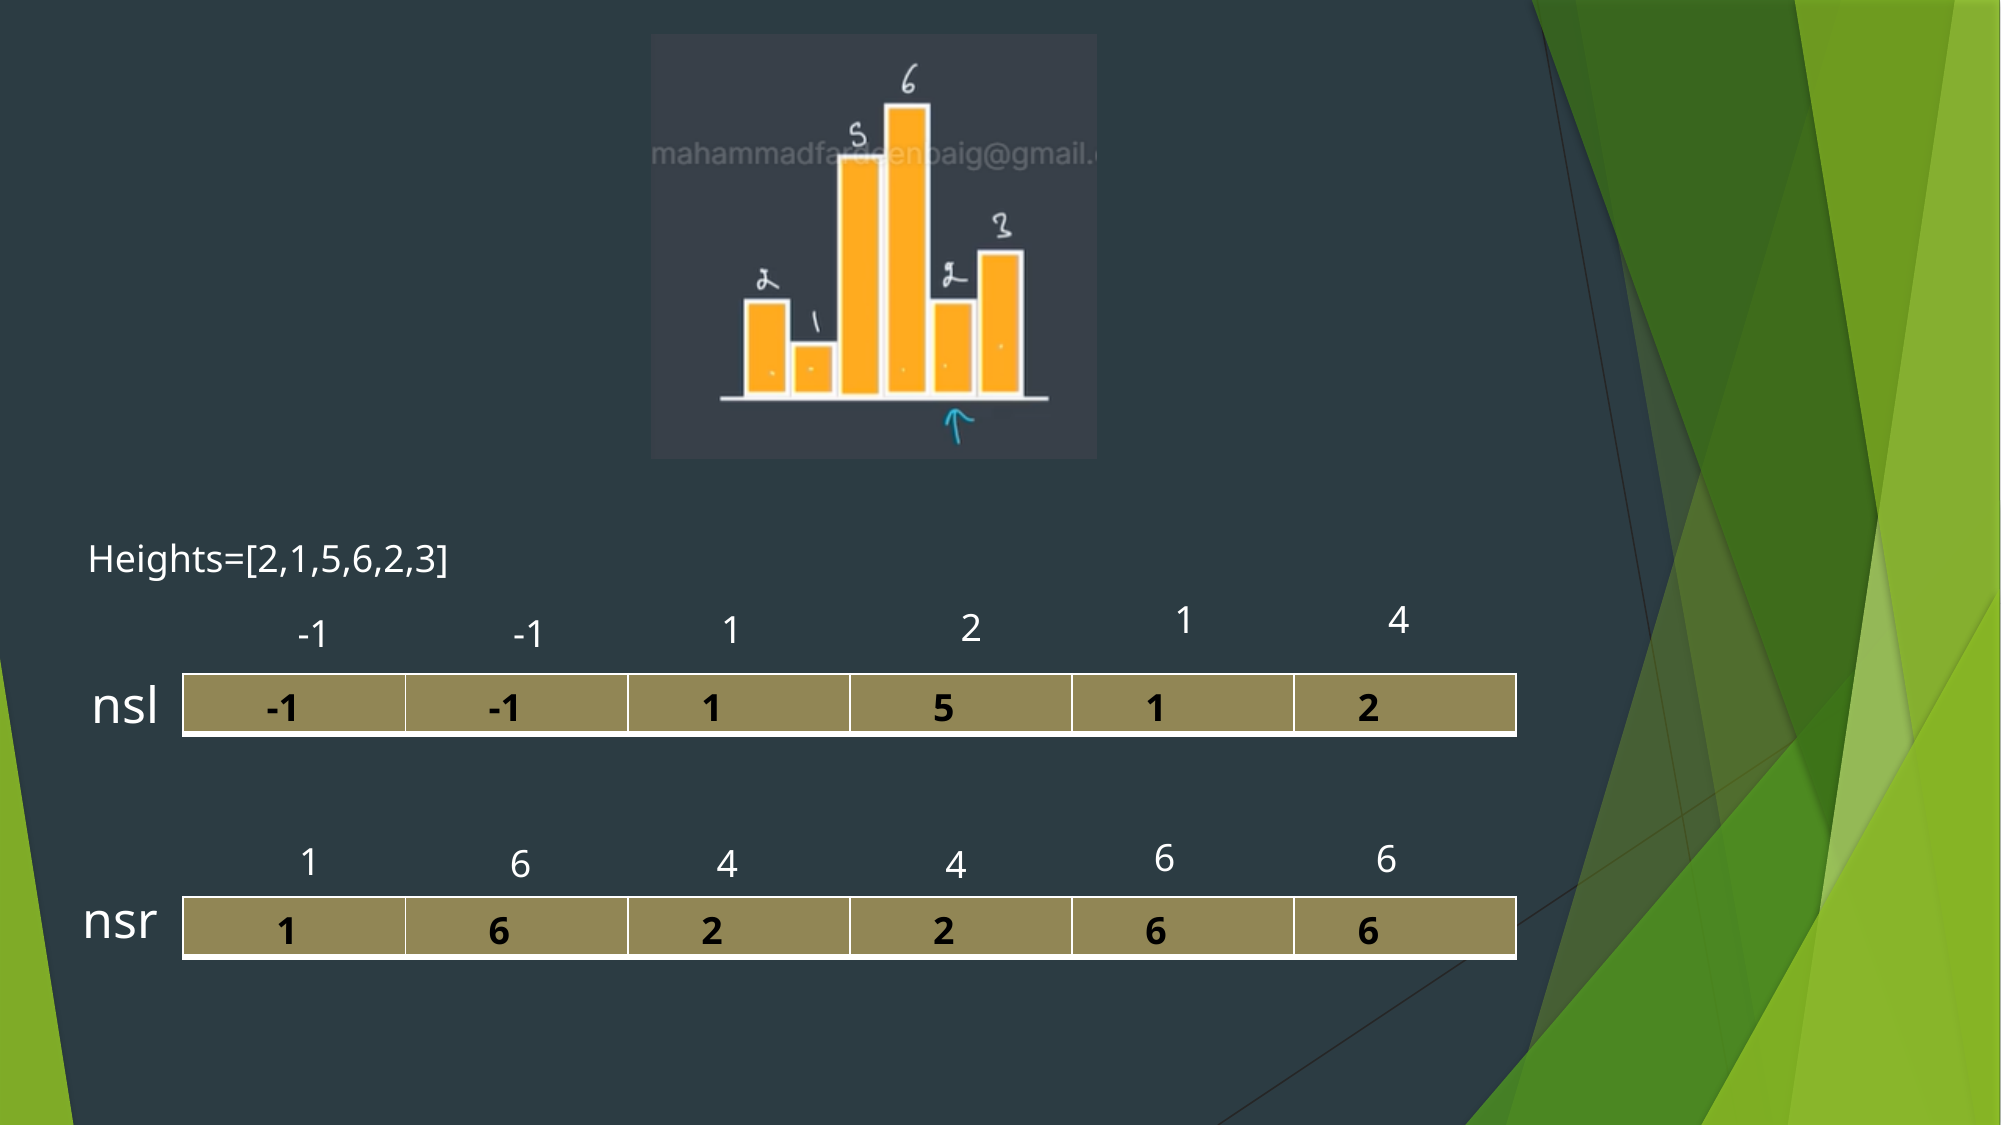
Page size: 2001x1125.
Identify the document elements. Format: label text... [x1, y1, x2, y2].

text_box -1 [498, 602, 562, 663]
picture [650, 34, 1098, 459]
table_header -1 [406, 675, 627, 731]
text_box 1 [706, 598, 756, 658]
text_box Heights=[2,1,5,6,2,3] [72, 527, 464, 588]
table_header 2 [629, 898, 849, 954]
table_header 5 [851, 675, 1071, 731]
table_header 6 [1073, 898, 1293, 954]
text_box 4 [930, 833, 982, 894]
text_box nsr [67, 880, 173, 956]
text_box 6 [495, 832, 546, 892]
table_header 6 [1295, 898, 1515, 954]
text_box 1 [1159, 588, 1211, 649]
text_box 1 [284, 830, 336, 891]
table_header -1 [184, 675, 405, 731]
table_header 1 [629, 675, 849, 731]
text_box nsl [76, 665, 418, 741]
table_header 6 [406, 898, 627, 954]
table_header 2 [1295, 675, 1515, 731]
text_box 4 [701, 832, 753, 893]
text_box 6 [1139, 826, 1191, 886]
text_box -1 [282, 602, 347, 663]
text_box 4 [1373, 588, 1425, 649]
table_header 1 [184, 898, 405, 954]
table_header 2 [851, 898, 1071, 954]
text_box 2 [945, 596, 997, 657]
table_header 1 [1073, 675, 1293, 731]
text_box 6 [1361, 827, 1413, 888]
